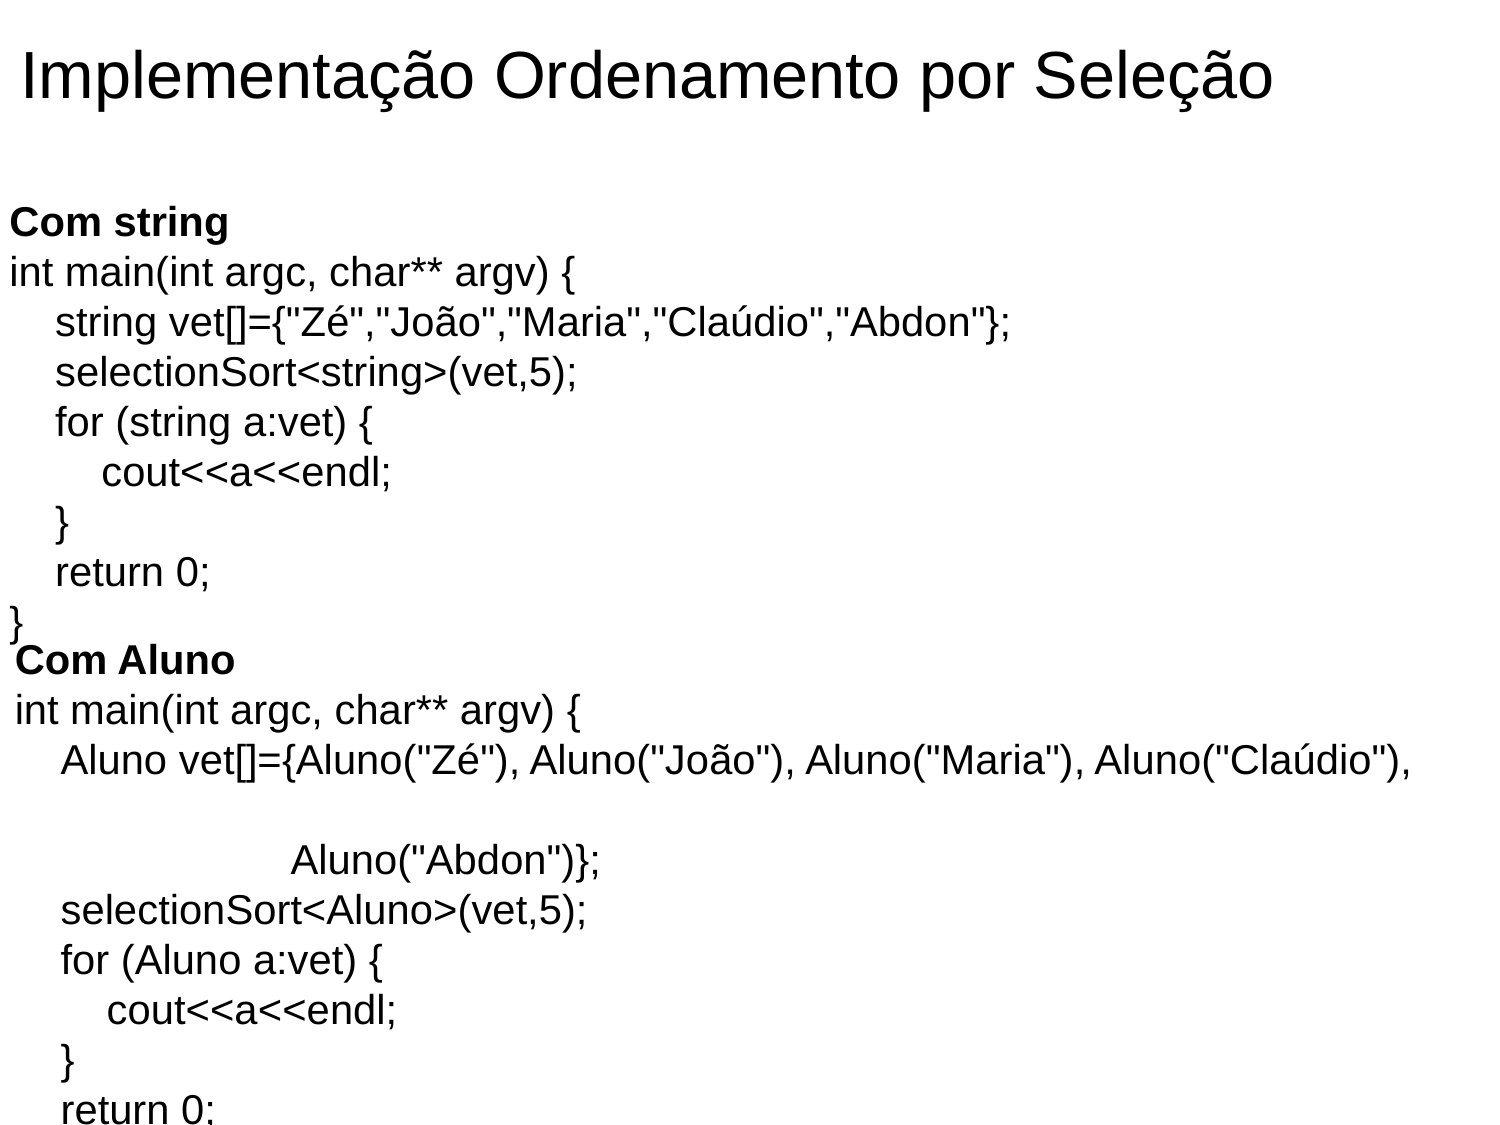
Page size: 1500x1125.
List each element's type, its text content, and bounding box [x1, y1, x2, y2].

text_box Com string int main(int argc, char** argv) { string vet[]={"Zé","João","Maria","Claúdio","Abdon"}; selectionSort<string>(vet,5); for (string a:vet) { cout<<a<<endl; } return 0; } [0, 187, 1432, 625]
text_box Implementação Ordenamento por Seleção [5, 24, 1291, 120]
text_box Com Aluno int main(int argc, char** argv) { Aluno vet[]={Aluno("Zé"), Aluno("João"), Aluno("Maria"), Aluno("Claúdio"), Aluno("Abdon")}; selectionSort<Aluno>(vet,5); for (Aluno a:vet) { cout<<a<<endl; } return 0; } [0, 625, 1438, 1125]
